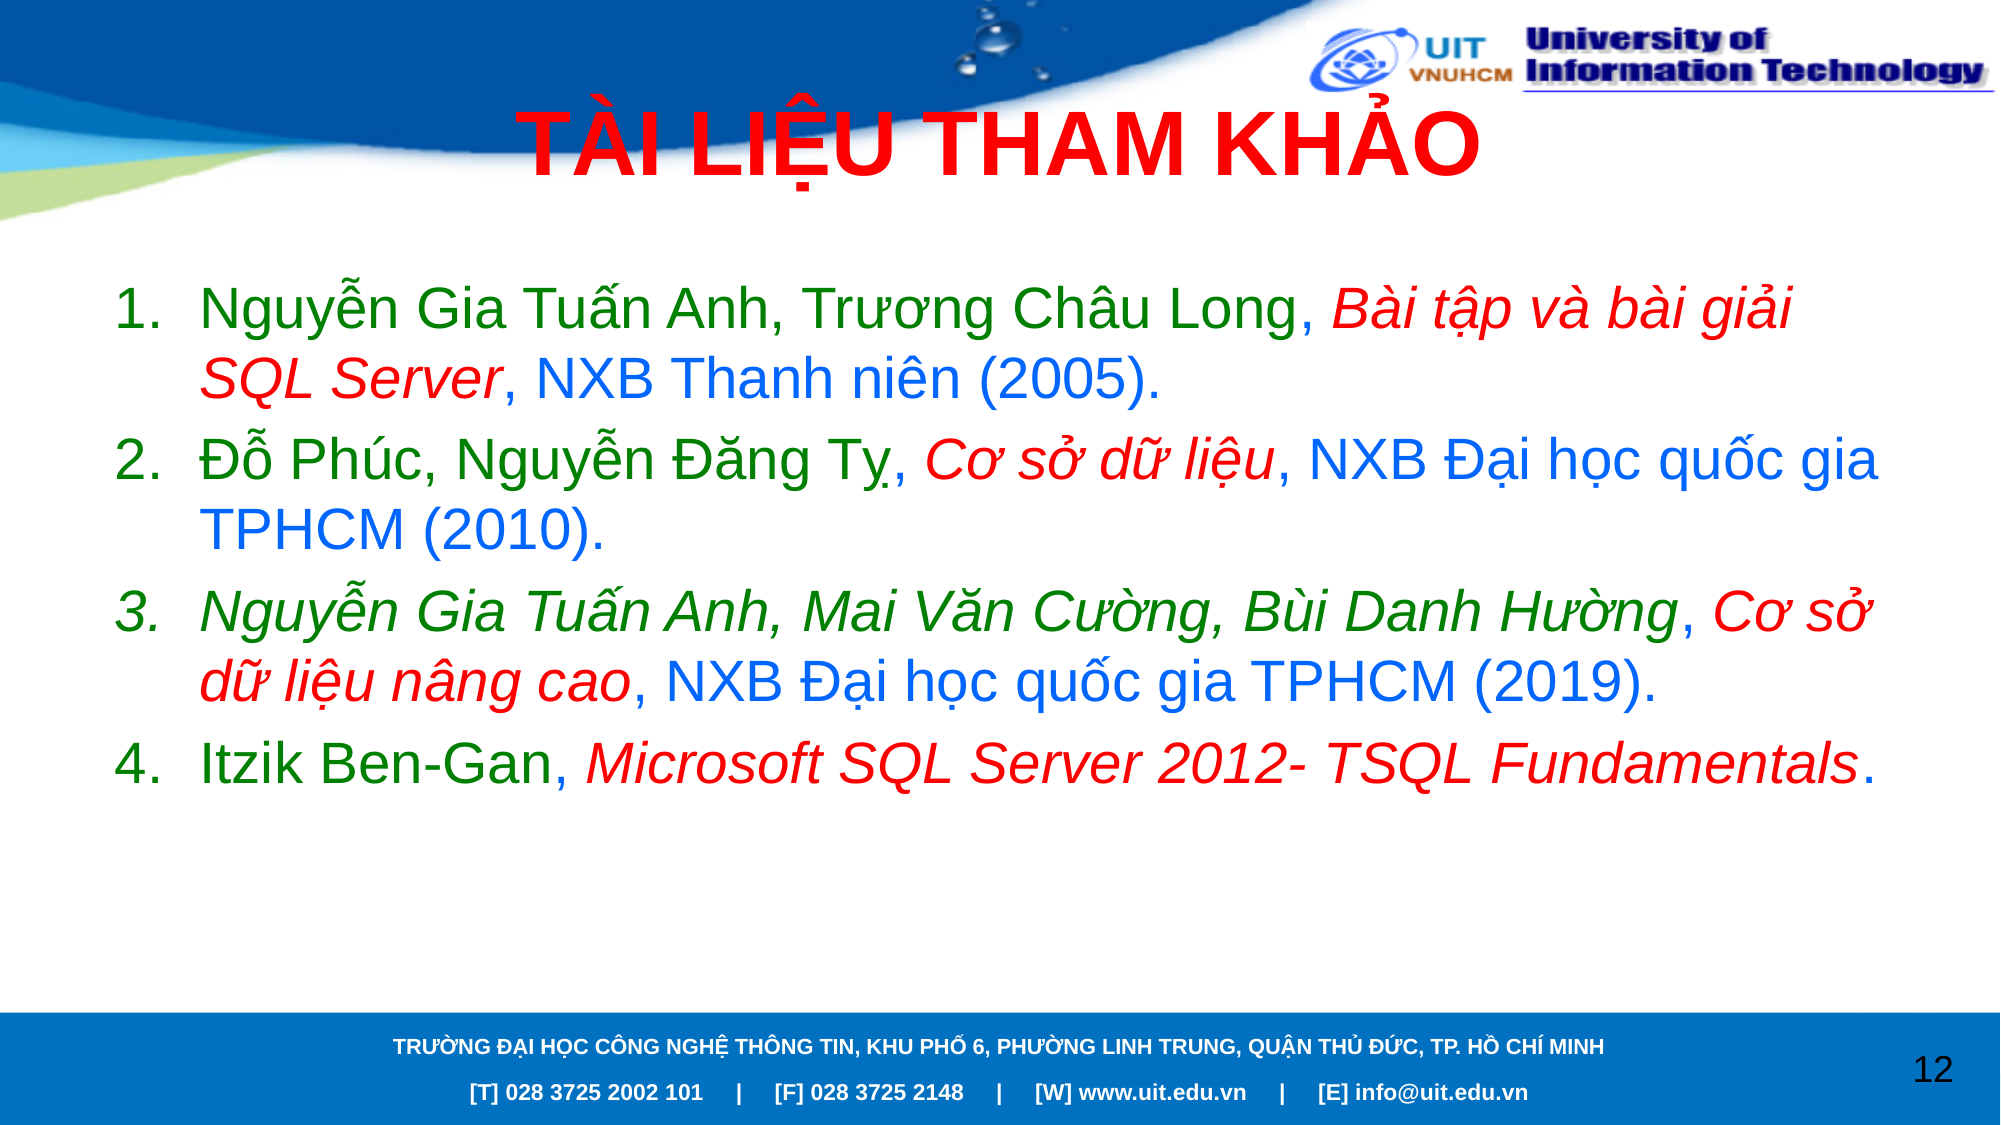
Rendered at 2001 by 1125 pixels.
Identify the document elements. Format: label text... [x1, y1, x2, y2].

picture [0, 0, 2001, 1125]
list Nguyễn Gia Tuấn Anh, Trương Châu Long, Bài tập và bài giải SQL Server, NXB Thanh niên (2005). Đỗ Phúc, Nguyễn Đăng Tỵ, Cơ sở dữ liệu, NXB Đại học quốc gia TPHCM (2010). Nguyễn Gia Tuấn Anh, Mai Văn Cường, Bùi Danh Hường, Cơ sở dữ liệu nâng cao, NXB Đại học quốc gia TPHCM (2019). Itzik Ben-Gan, Microsoft SQL Server 2012- TSQL Fundamentals. [99, 262, 1900, 1005]
title TÀI LIỆU THAM KHẢO [99, 45, 1900, 233]
